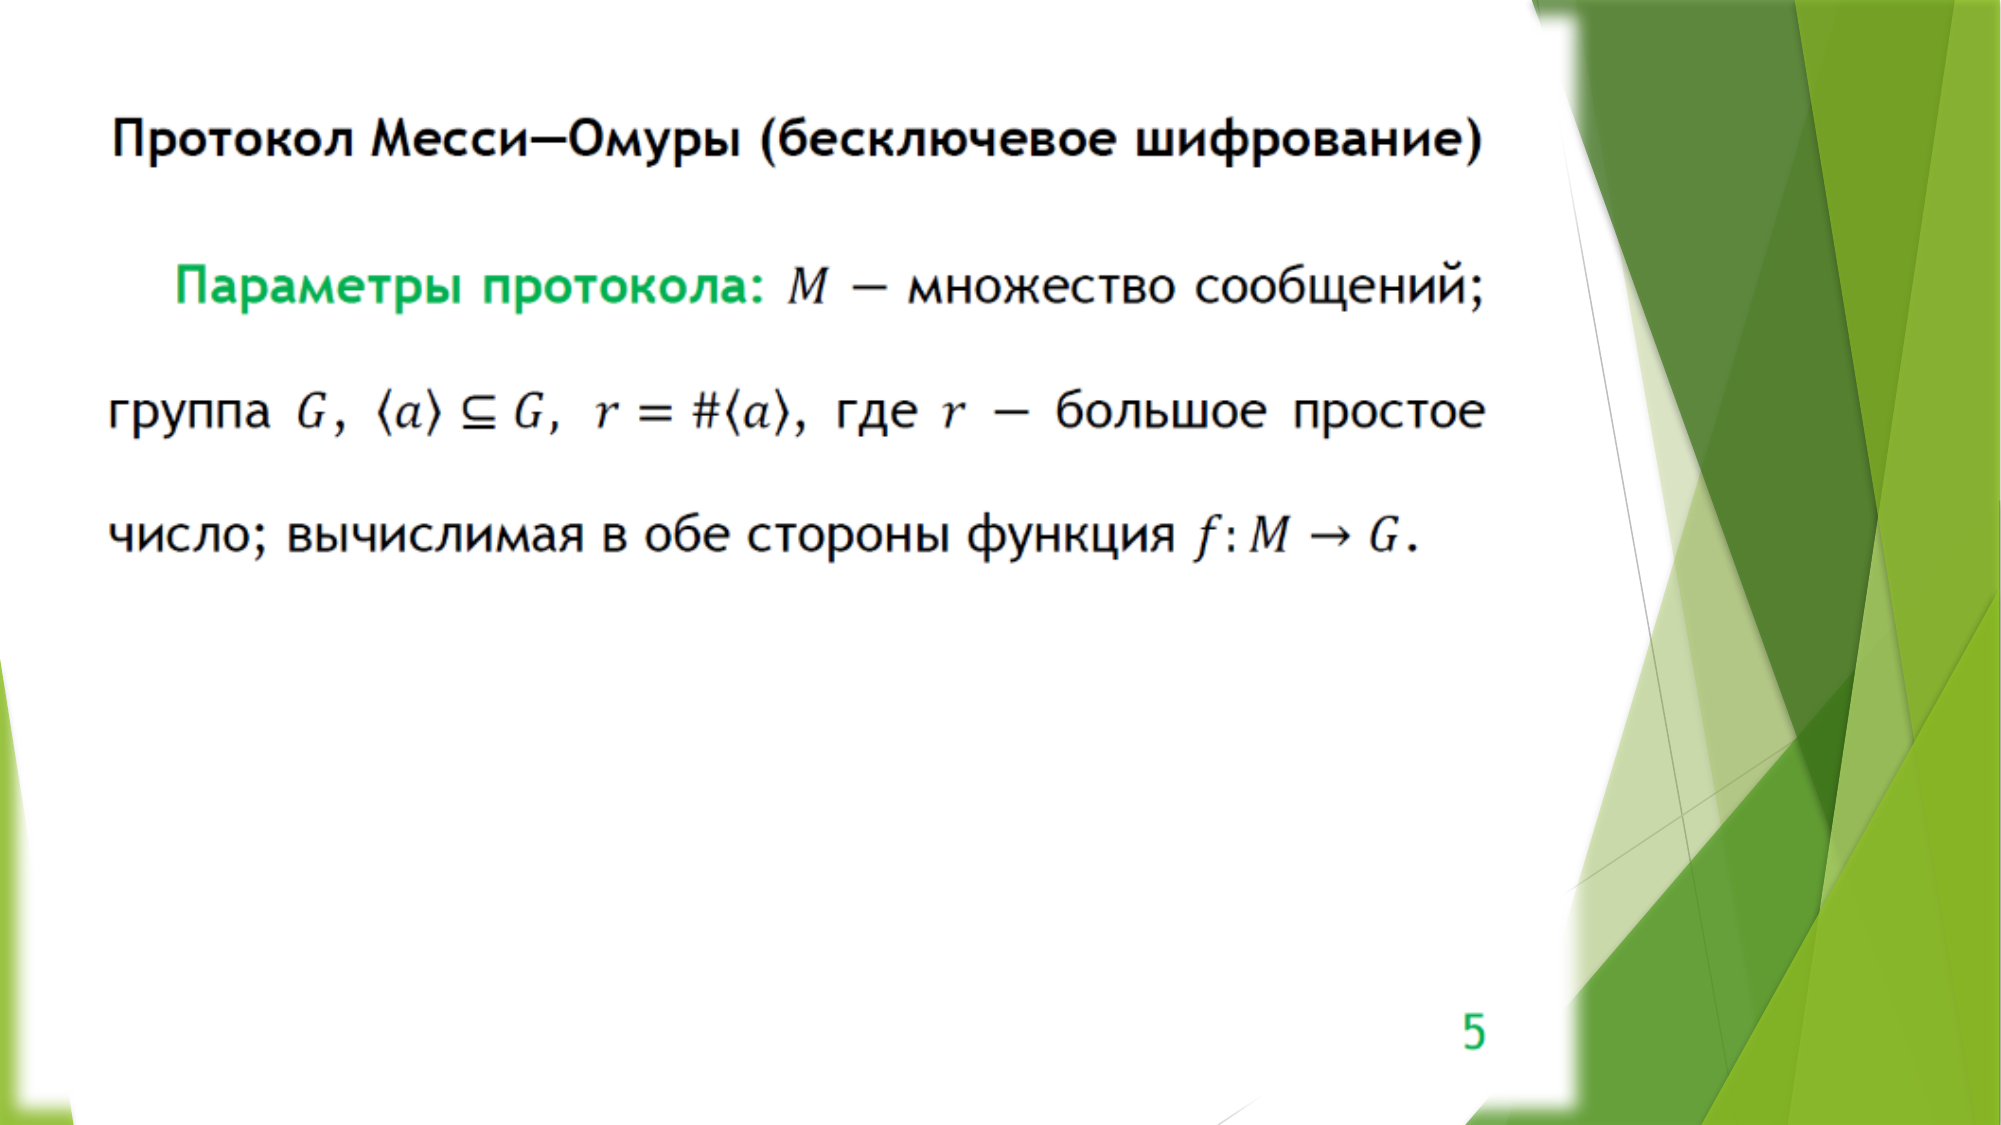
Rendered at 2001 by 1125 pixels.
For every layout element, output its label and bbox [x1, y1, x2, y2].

picture [0, 0, 1595, 1125]
